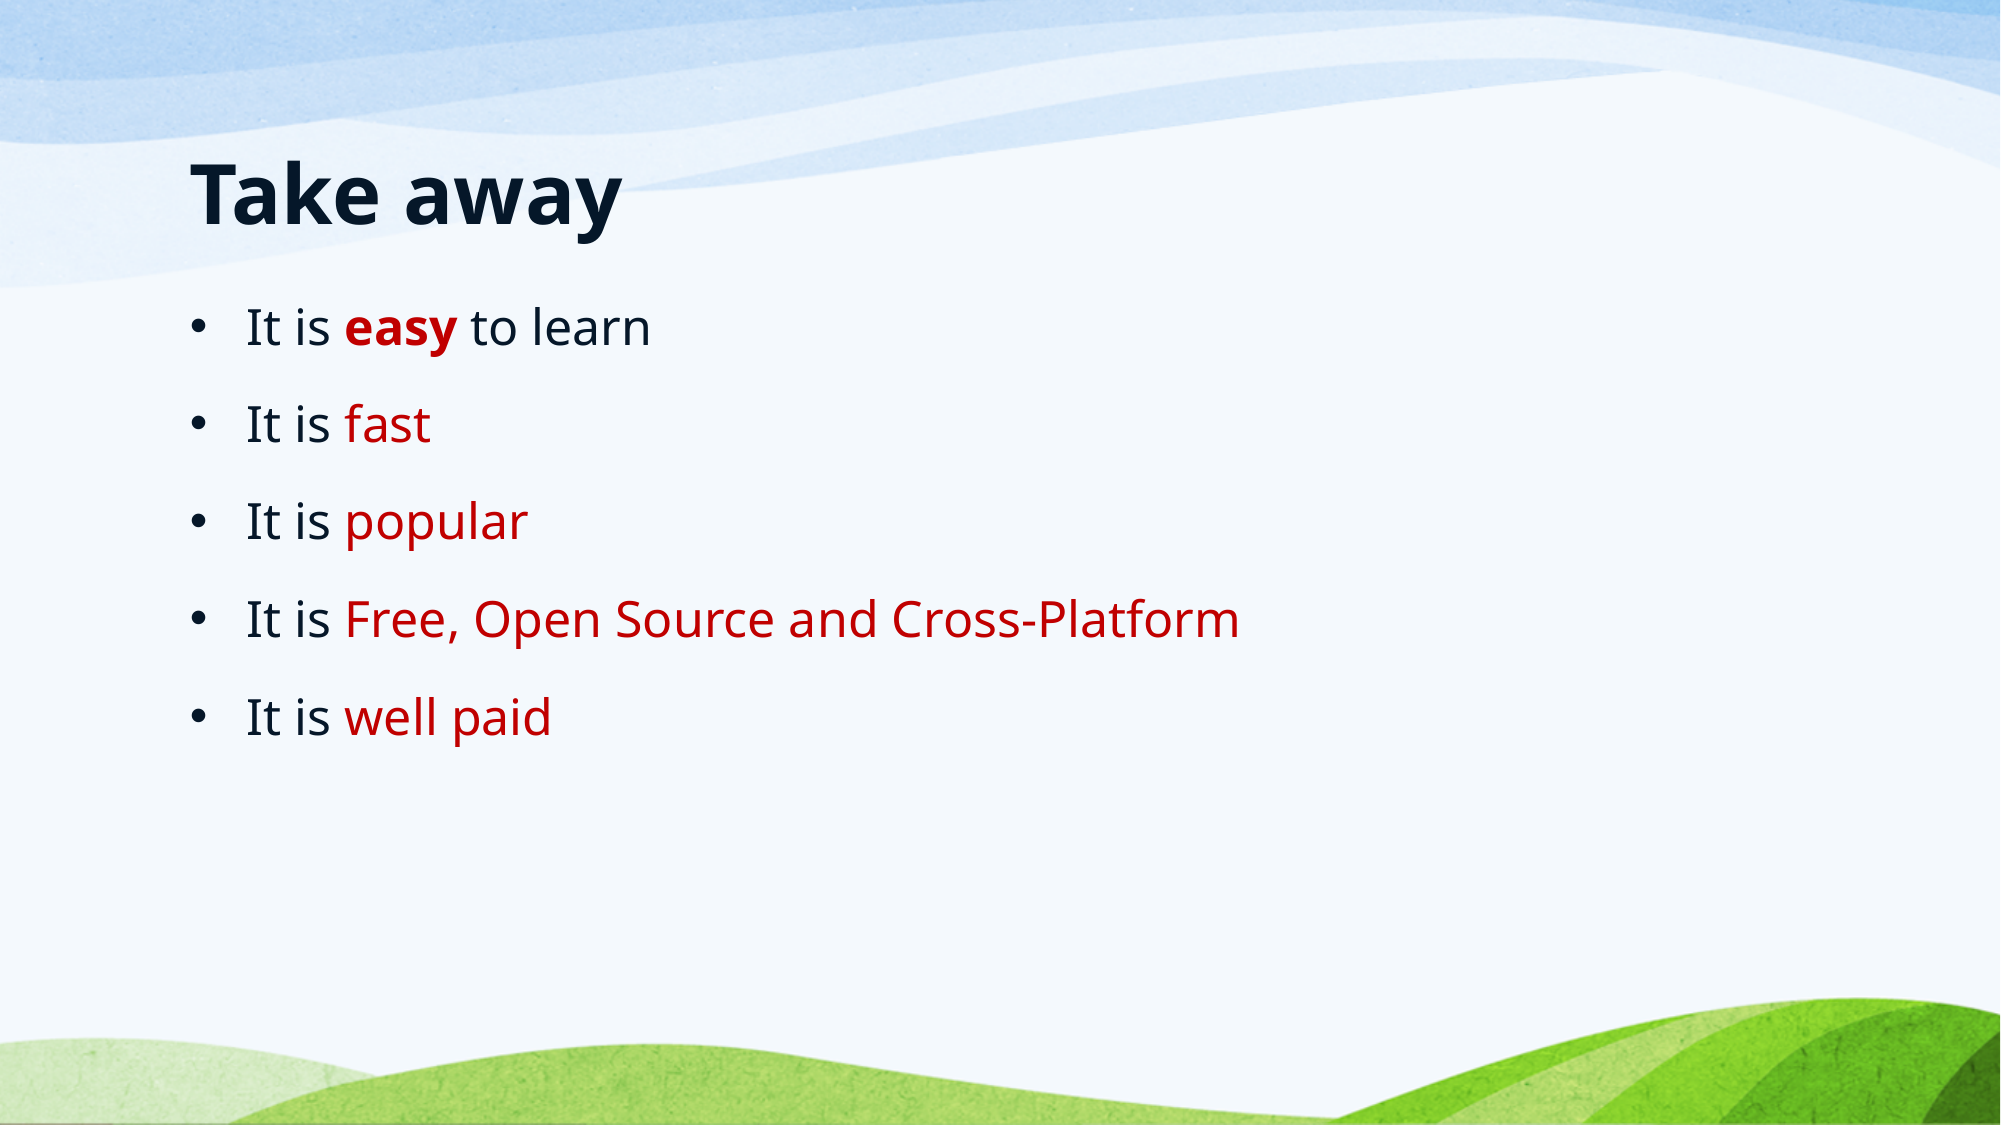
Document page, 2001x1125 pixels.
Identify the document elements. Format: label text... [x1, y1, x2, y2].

list It is easy to learn It is fast It is popular It is Free, Open Source and Cross-Platform It is well paid [174, 287, 1825, 982]
title Take away [174, 50, 1825, 250]
picture [0, 0, 2001, 1125]
